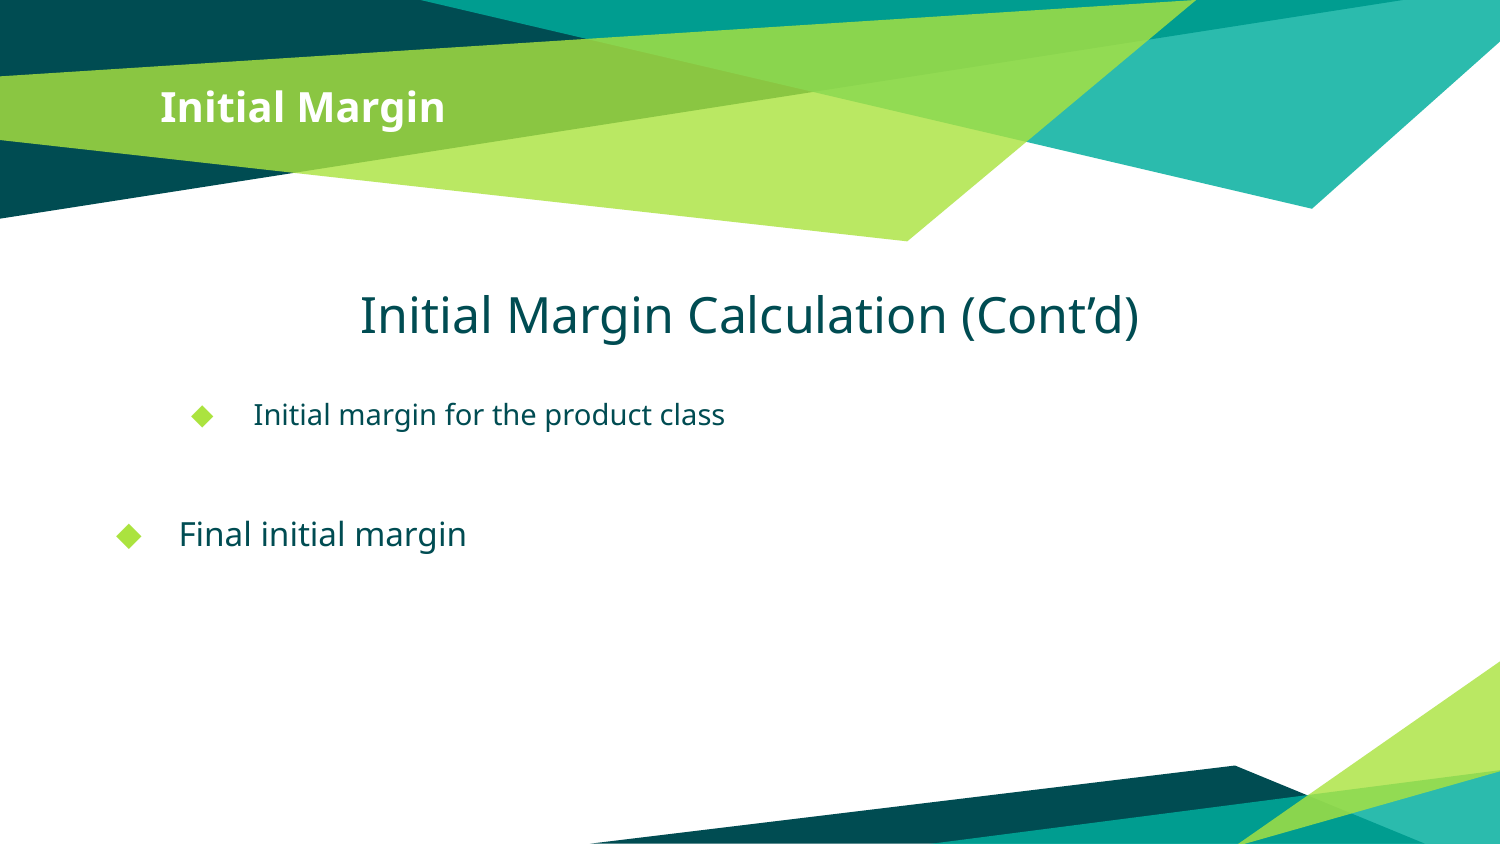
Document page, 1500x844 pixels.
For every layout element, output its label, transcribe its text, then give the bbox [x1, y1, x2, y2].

title Initial Margin [145, 65, 1355, 162]
